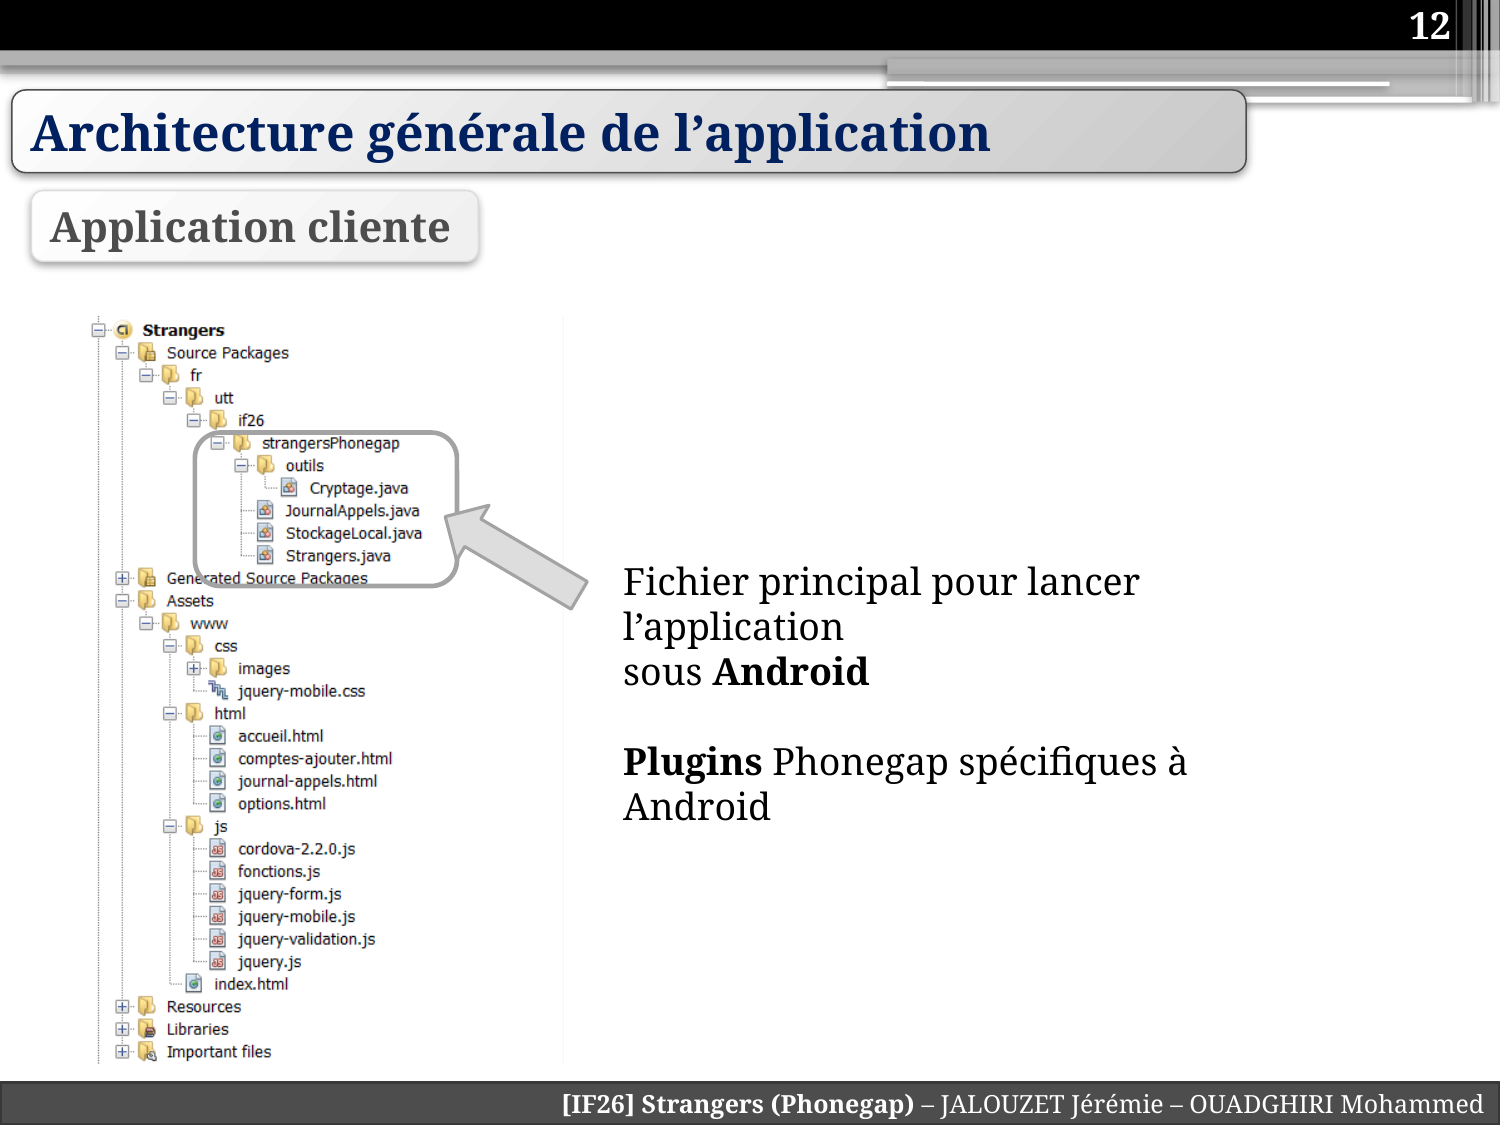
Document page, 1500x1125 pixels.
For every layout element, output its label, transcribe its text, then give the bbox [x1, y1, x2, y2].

text_box Application cliente [30, 189, 480, 263]
slide_number 12 [1387, 0, 1466, 61]
text_box [IF26] Strangers (Phonegap) – JALOUZET Jérémie – OUADGHIRI Mohammed [0, 1081, 1500, 1125]
text_box Architecture générale de l’application [11, 89, 1247, 174]
text_box Fichier principal pour lancer l’application sous Android Plugins Phonegap spécifiques à Android [608, 550, 1331, 836]
text_box [571, 570, 589, 611]
picture [88, 316, 564, 1065]
